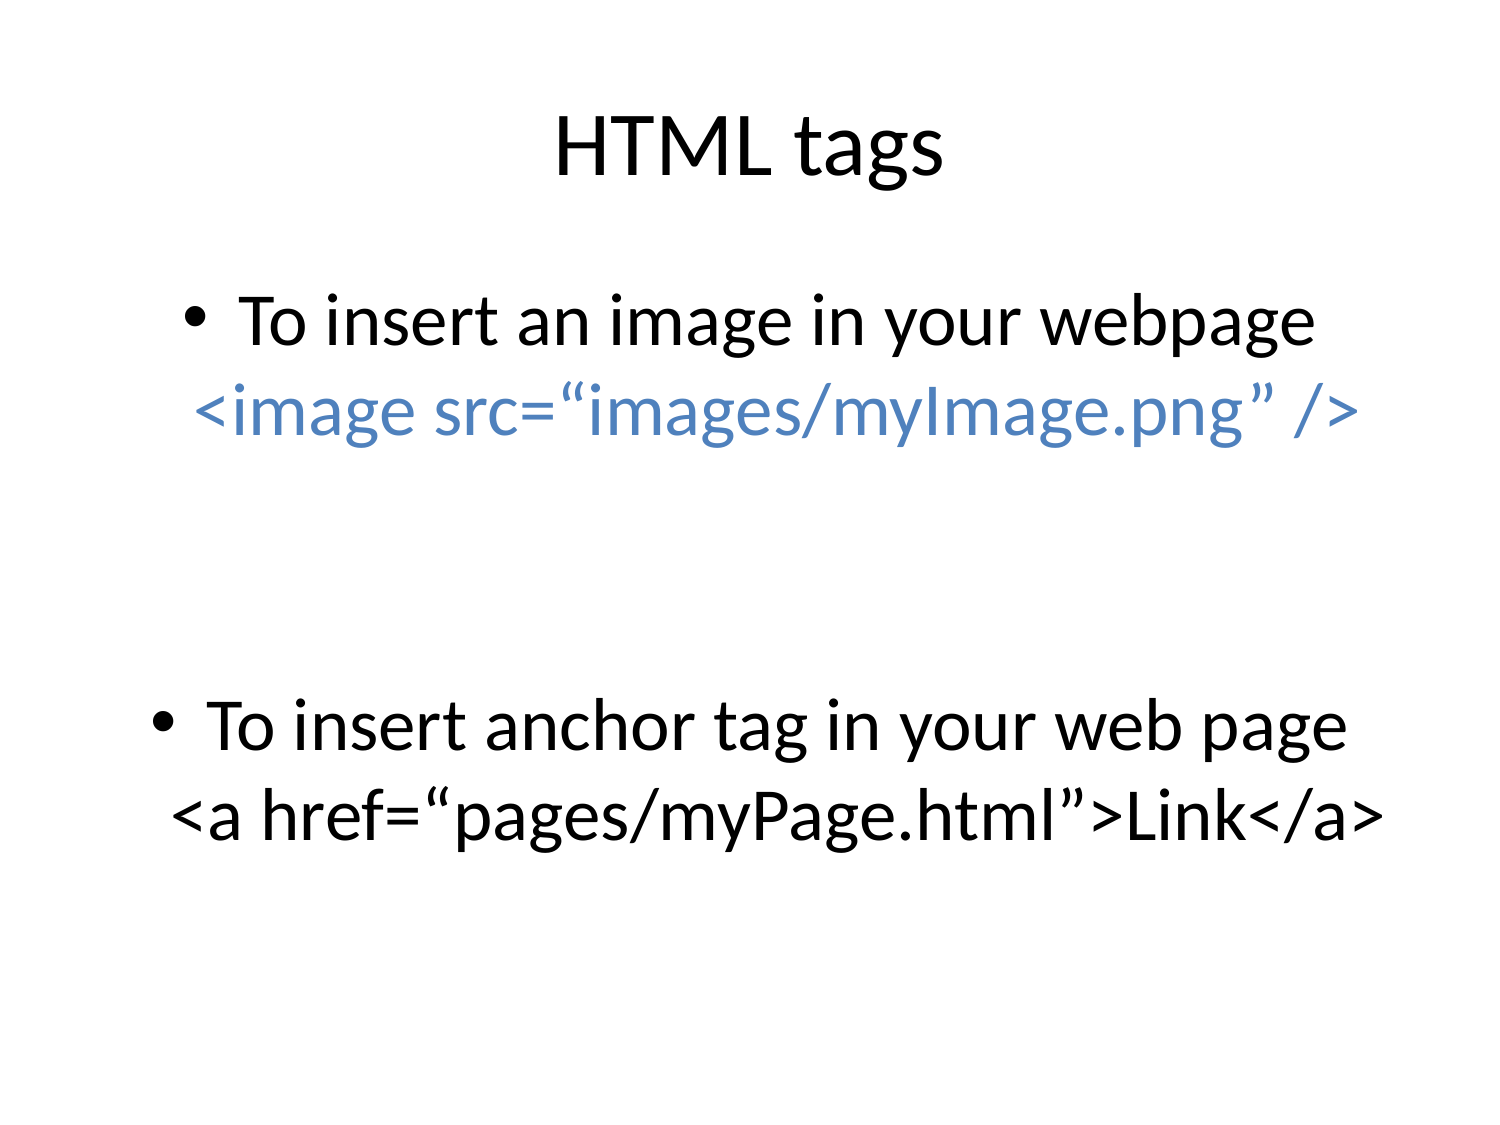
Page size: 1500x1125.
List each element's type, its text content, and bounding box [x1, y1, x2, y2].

title HTML tags [75, 45, 1425, 233]
list To insert an image in your webpage <image src=“images/myImage.png” /> To insert anchor tag in your web page <a href=“pages/myPage.html”>Link</a> [75, 262, 1425, 1005]
